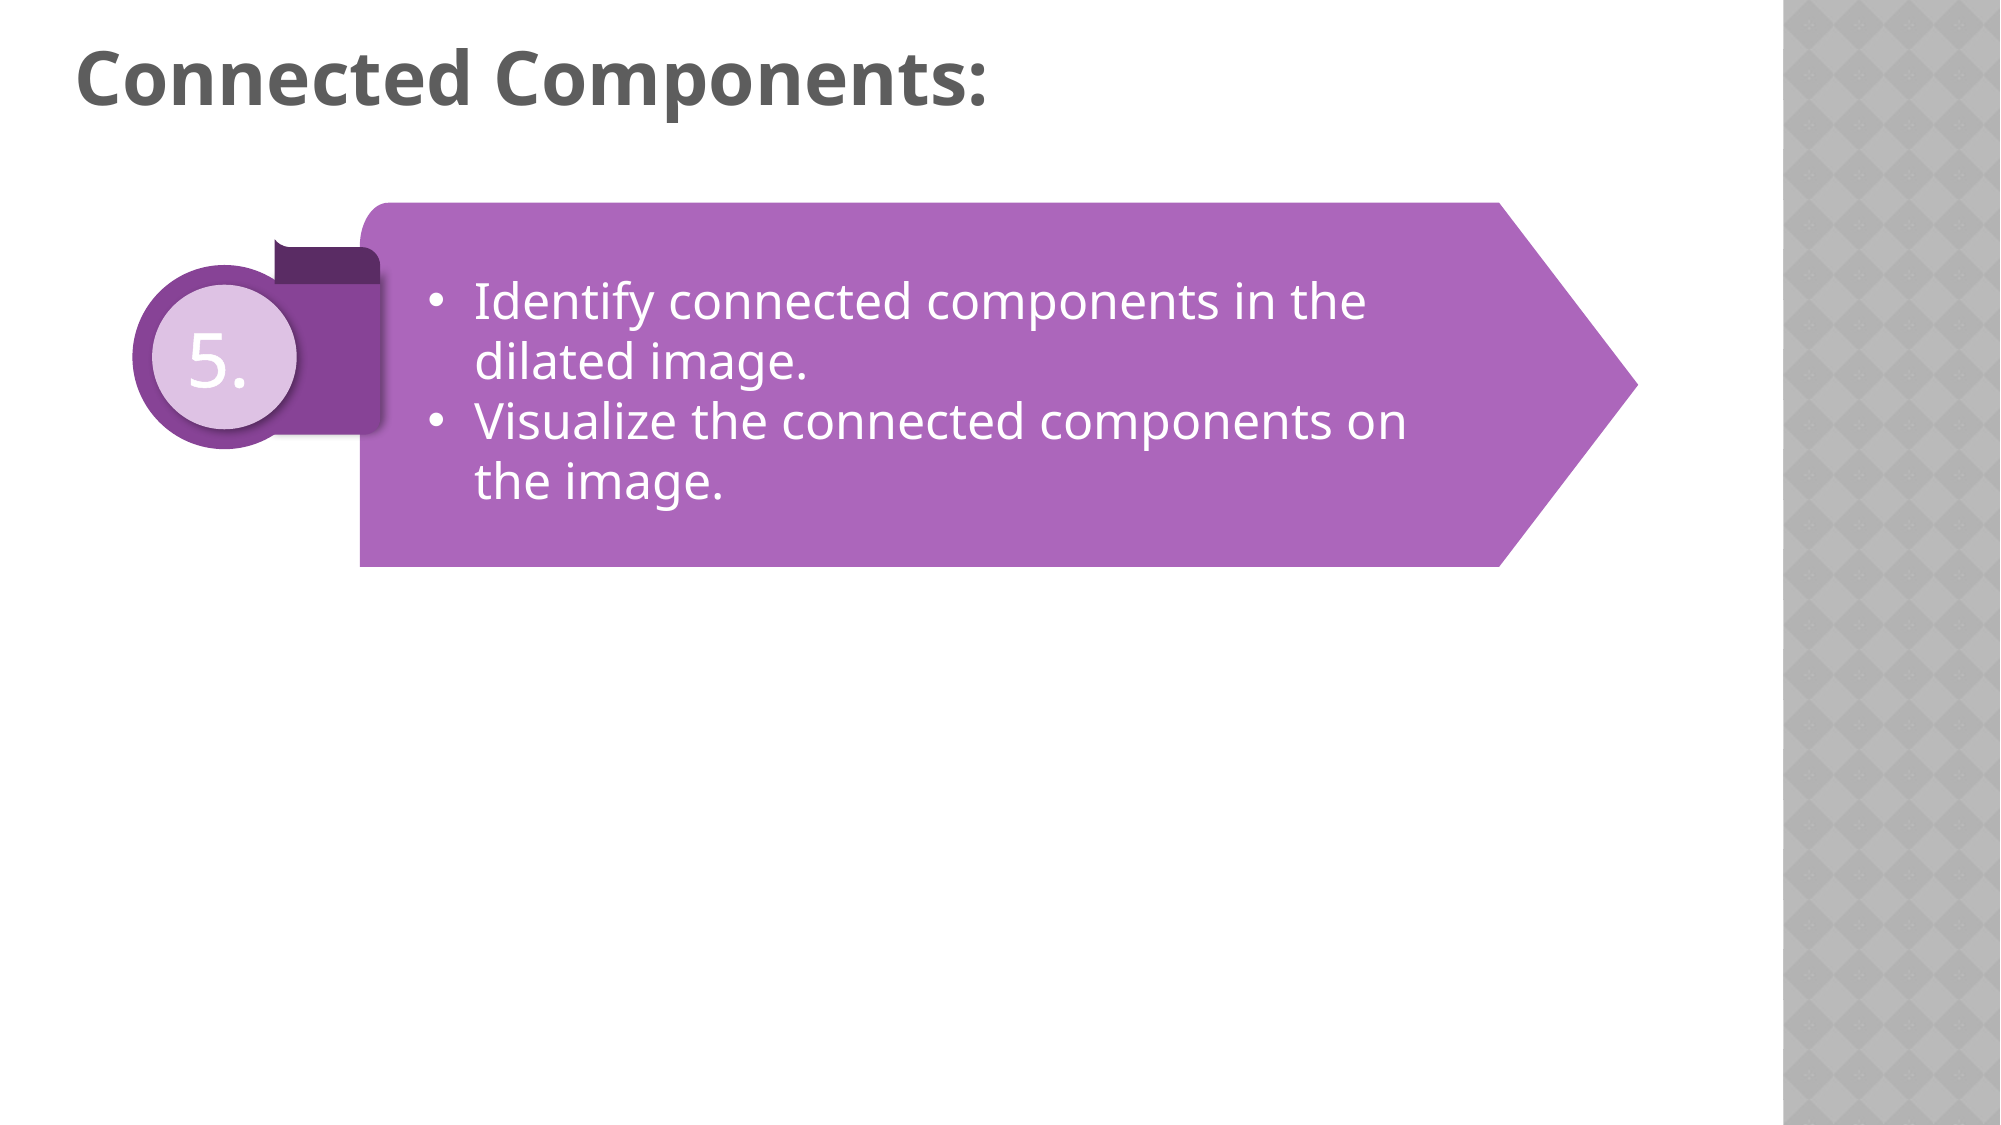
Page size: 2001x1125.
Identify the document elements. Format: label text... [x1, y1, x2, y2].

text_box [359, 202, 1639, 567]
text_box Identify connected components in the dilated image. Visualize the connected components on the image. [412, 261, 1498, 562]
title Connected Components: [66, 39, 1933, 112]
text_box [274, 239, 380, 263]
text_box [131, 264, 381, 450]
